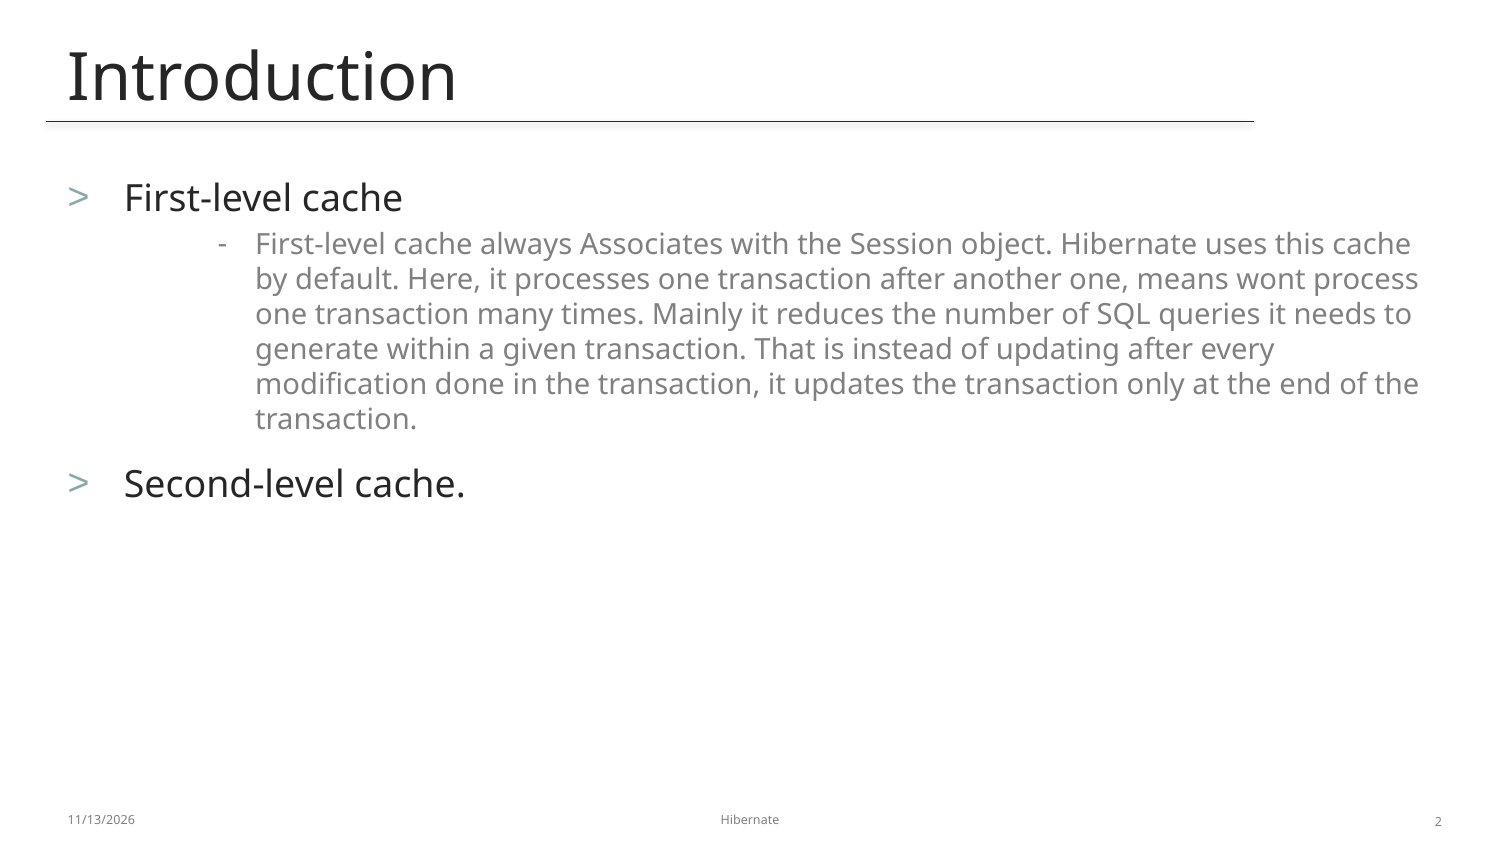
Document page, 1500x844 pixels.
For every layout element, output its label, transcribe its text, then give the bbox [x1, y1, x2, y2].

title Introduction [52, 32, 1388, 122]
slide_number 2 [1106, 802, 1457, 844]
list First-level cache First-level cache always Associates with the Session object. Hibernate uses this cache by default. Here, it processes one transaction after another one, means wont process one transaction many times. Mainly it reduces the number of SQL queries it needs to generate within a given transaction. That is instead of updating after every modification done in the transaction, it updates the transaction only at the end of the transaction. Second-level cache. [52, 158, 1457, 757]
footer Hibernate [512, 798, 988, 844]
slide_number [52, 798, 403, 844]
